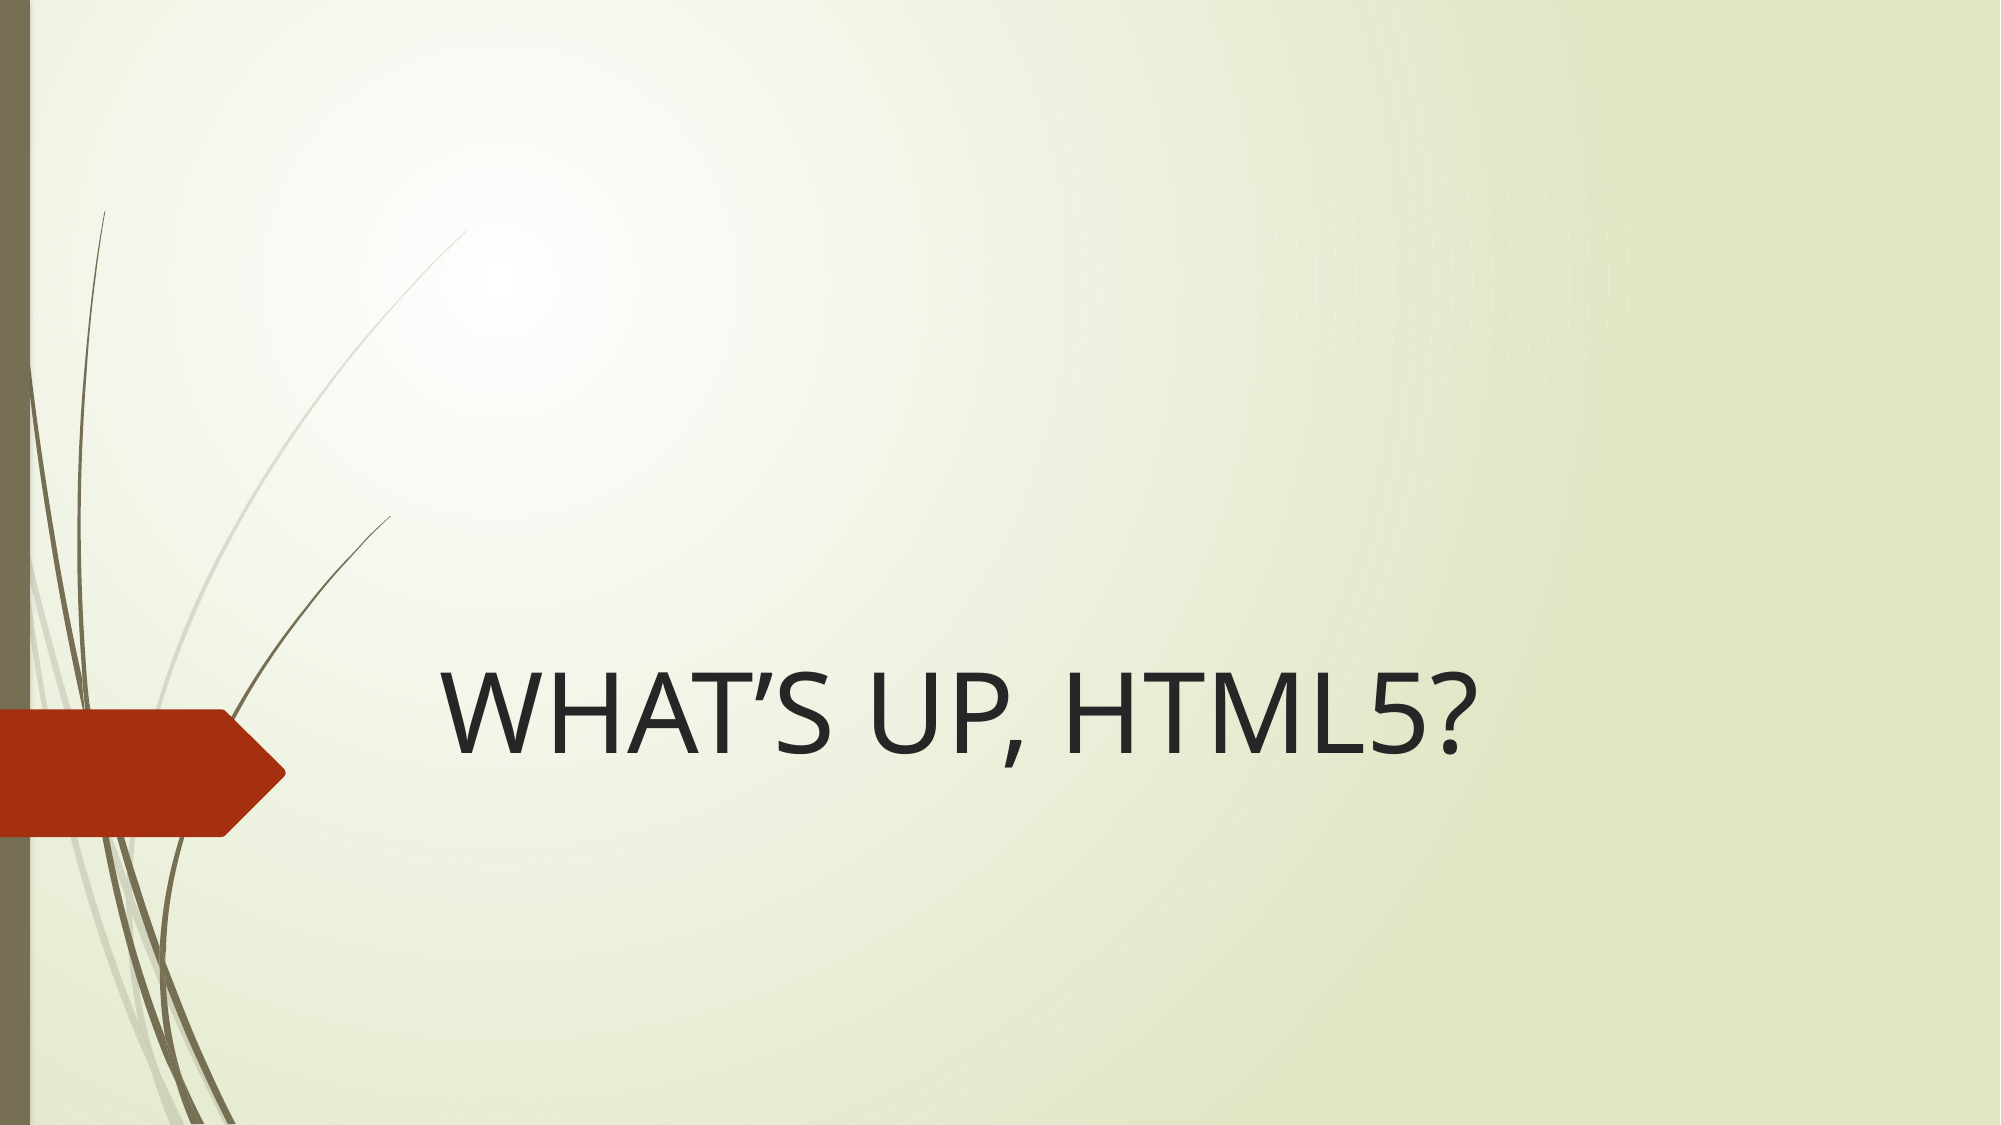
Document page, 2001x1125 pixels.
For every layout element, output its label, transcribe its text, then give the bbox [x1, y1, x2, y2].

title WHAT’S UP, HTML5? [424, 412, 1888, 784]
